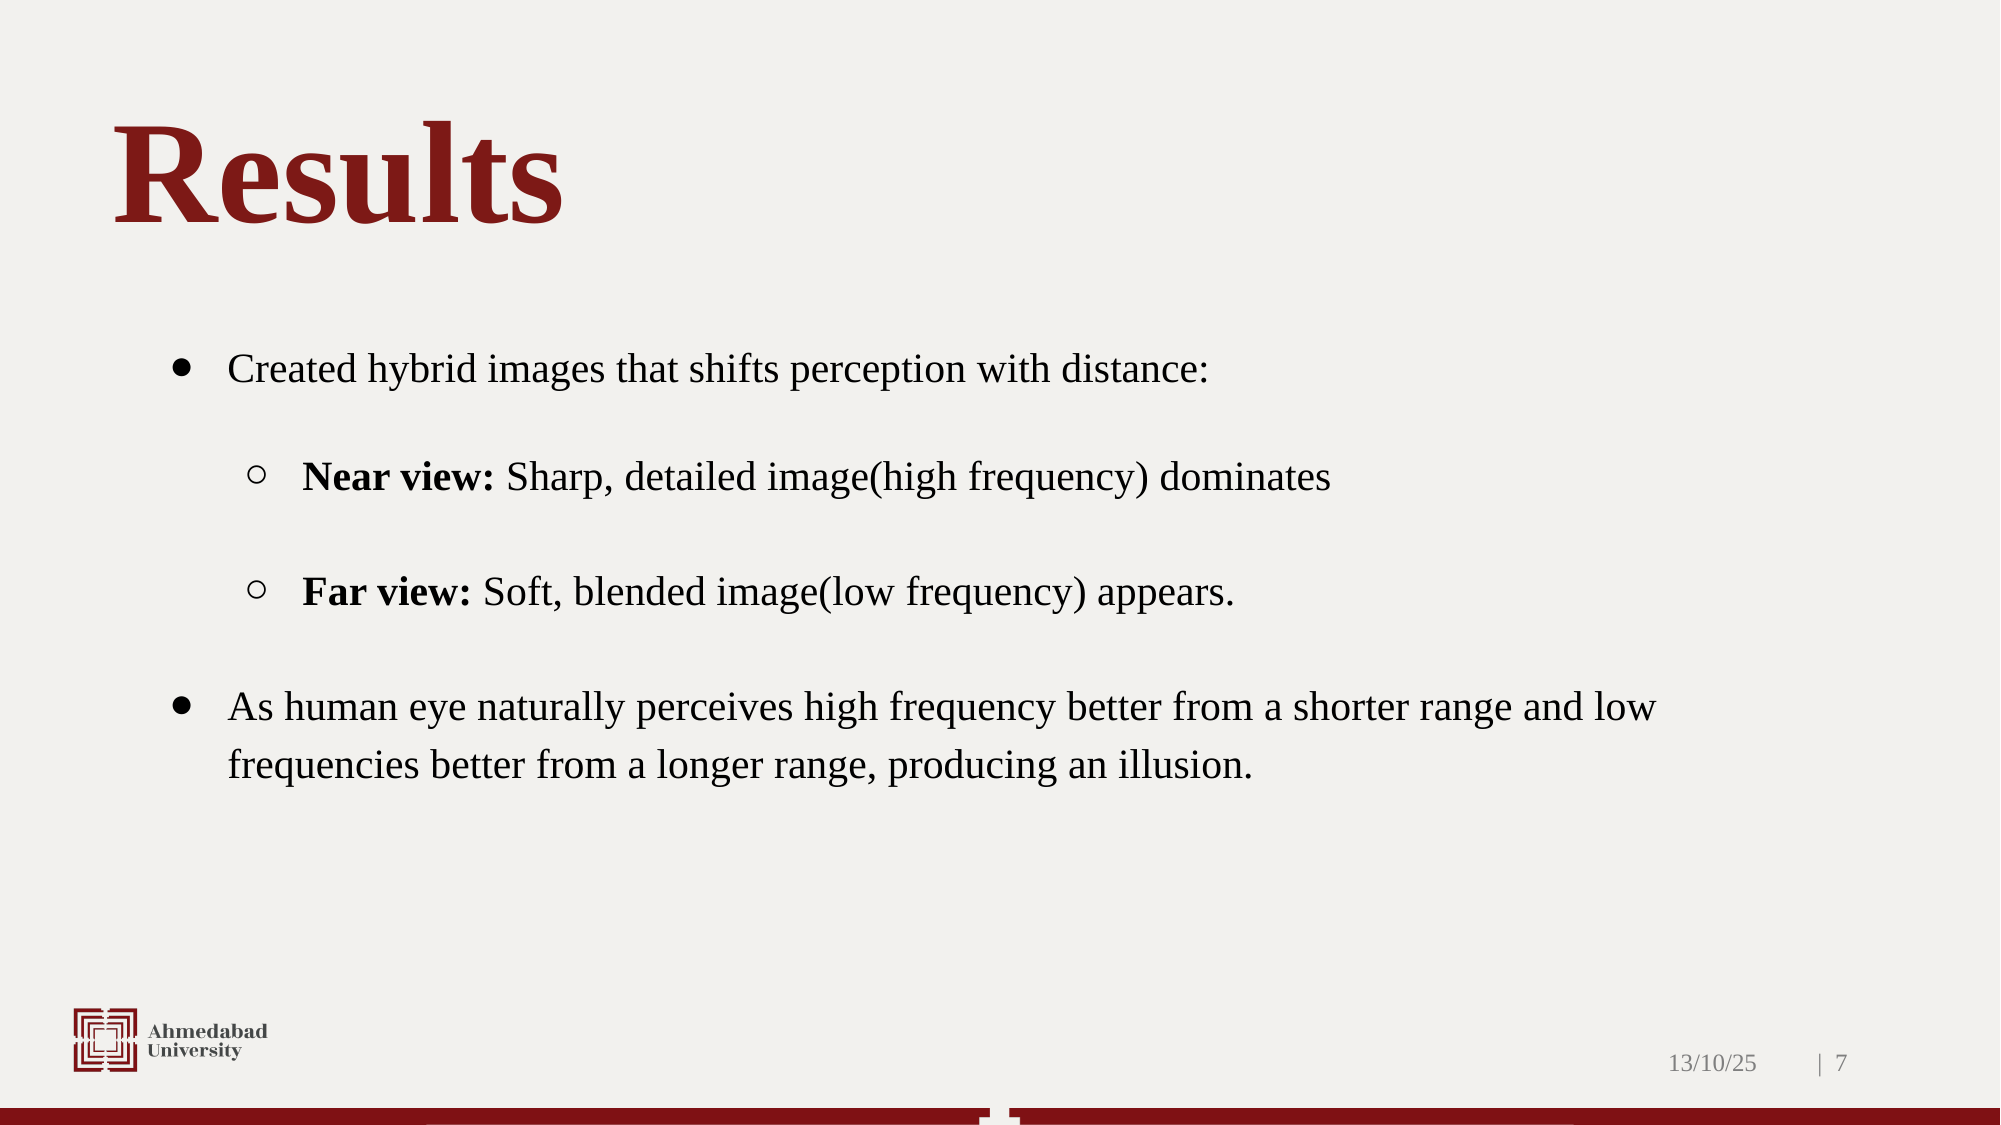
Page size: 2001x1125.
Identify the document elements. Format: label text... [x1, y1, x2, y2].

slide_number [1299, 1030, 1773, 1093]
slide_number | ‹#› [1773, 1030, 1863, 1093]
picture [0, 1108, 2000, 1125]
picture [58, 990, 283, 1089]
list Created hybrid images that shifts perception with distance: Near view: Sharp, detailed image(high frequency) dominates Far view: Soft, blended image(low frequency) appears. As human eye naturally perceives high frequency better from a shorter range and low frequencies better from a longer range, producing an illusion. [137, 325, 1863, 1004]
title Results [97, 43, 1823, 262]
